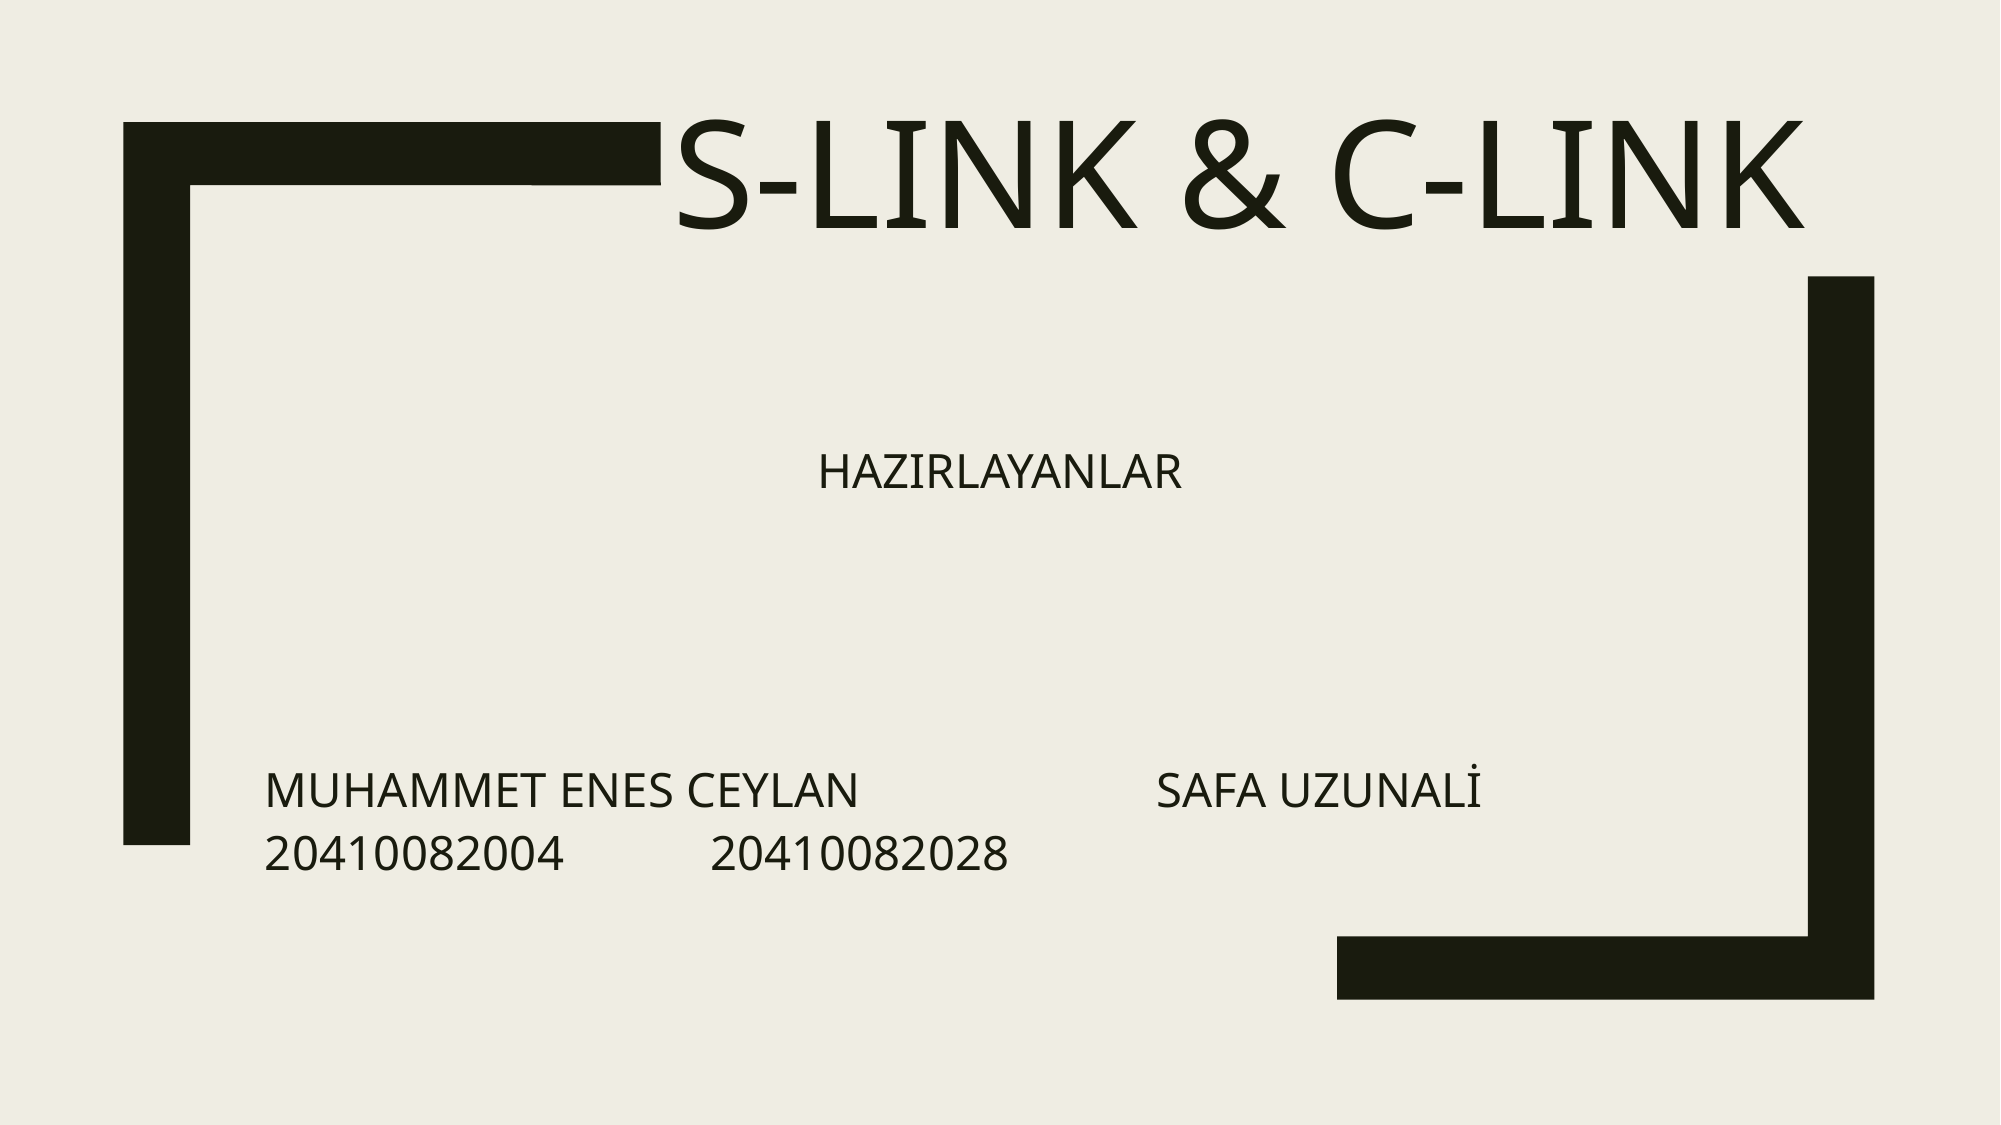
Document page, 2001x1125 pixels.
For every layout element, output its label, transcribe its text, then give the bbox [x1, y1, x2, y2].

subtitle HAZIRLAYANLAR MUHAMMET ENES CEYLAN SAFA UZUNALİ 20410082004 20410082028 [249, 426, 1750, 900]
title S-LINK & C-LINK [488, 38, 1989, 268]
